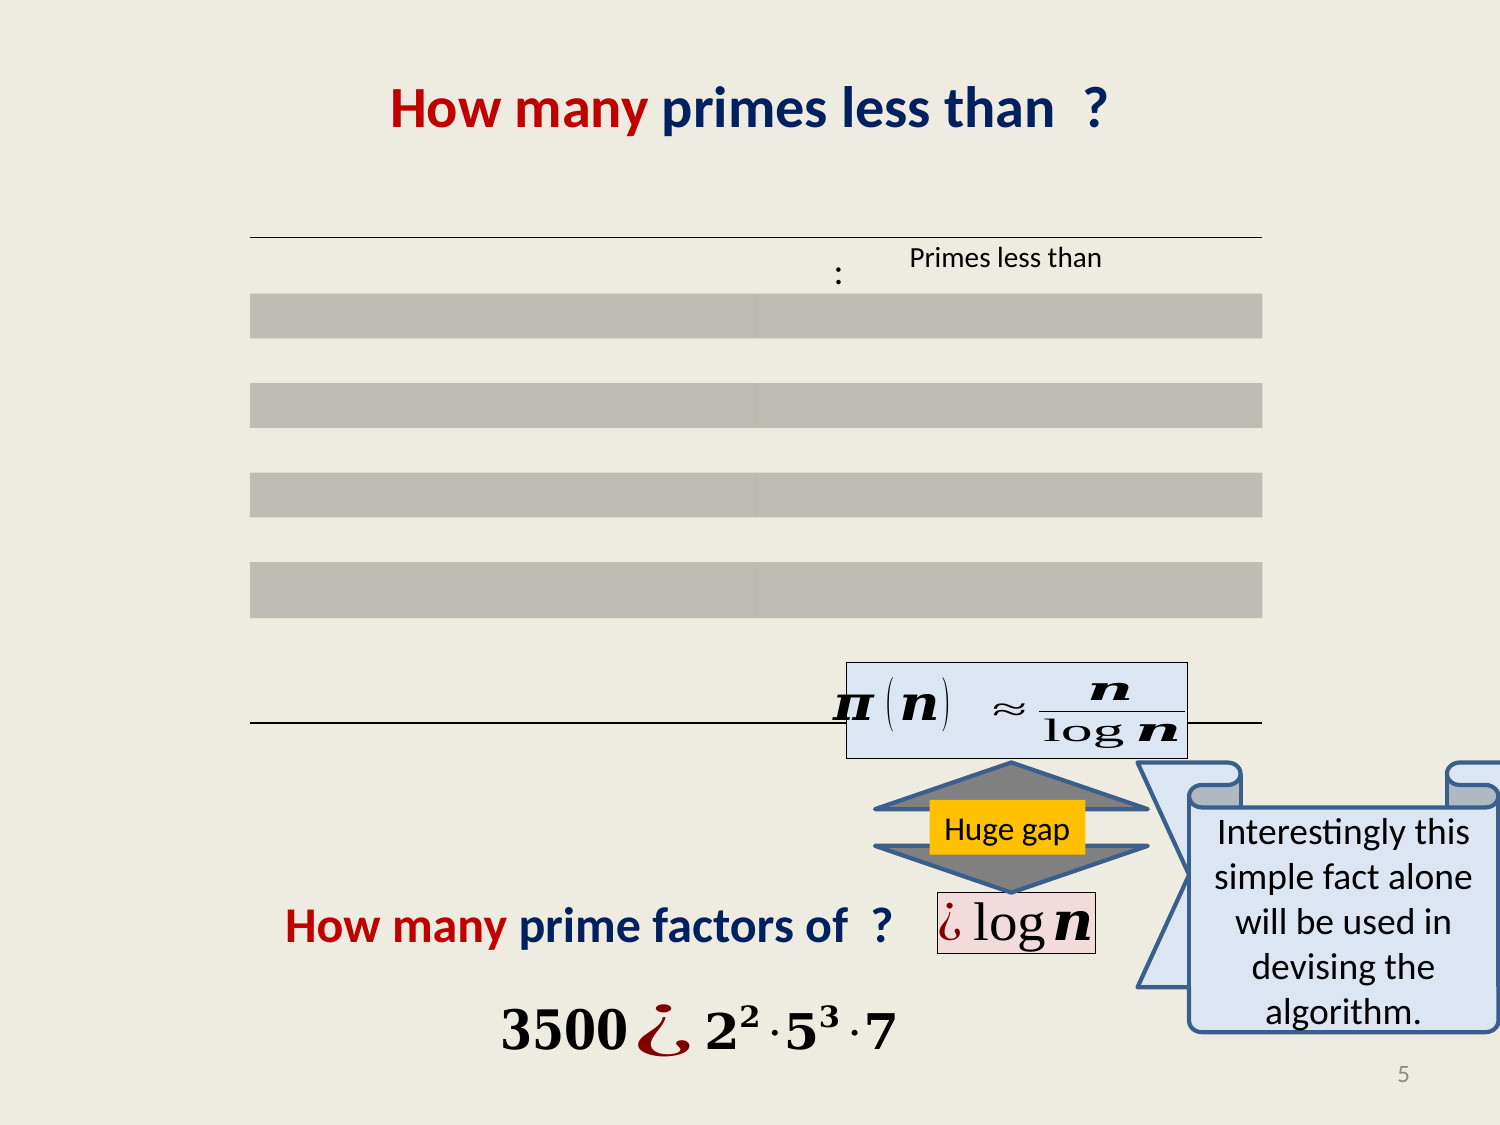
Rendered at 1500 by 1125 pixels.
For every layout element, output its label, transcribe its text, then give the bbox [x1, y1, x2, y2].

text_box Interestingly this simple fact alone will be used in devising the algorithm. [1135, 760, 1500, 1035]
list [75, 262, 1425, 1005]
text_box [846, 662, 1188, 759]
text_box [874, 762, 1149, 893]
slide_number 5 [1074, 1042, 1425, 1103]
